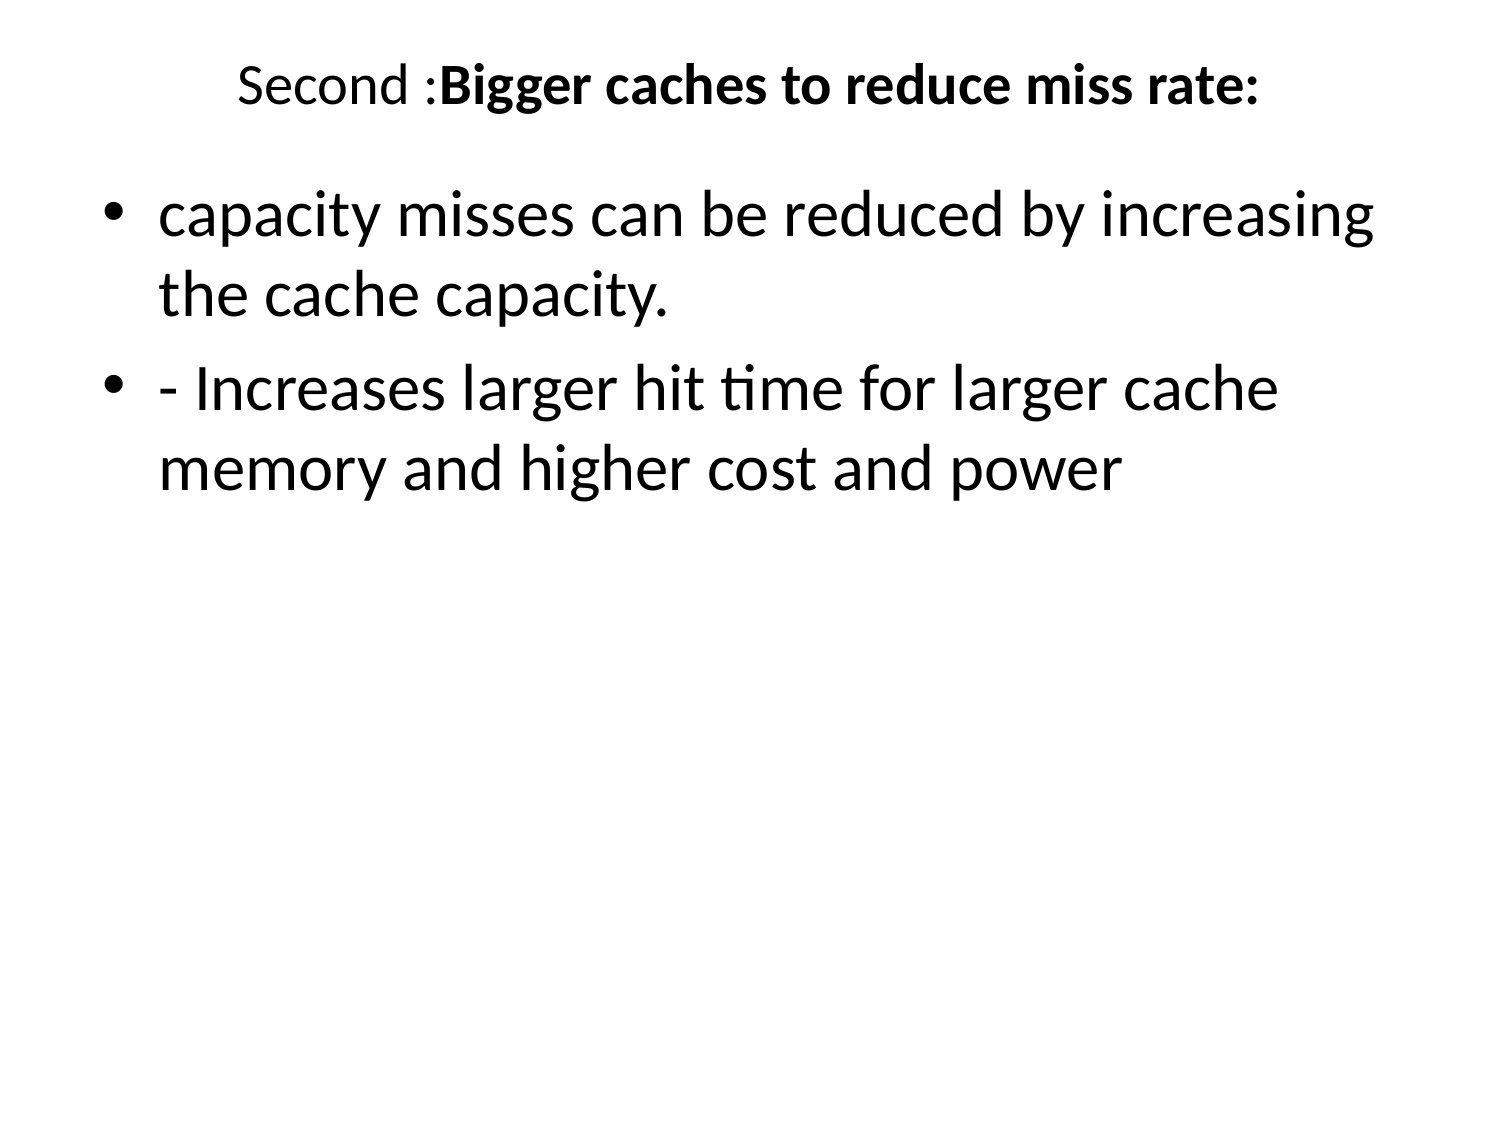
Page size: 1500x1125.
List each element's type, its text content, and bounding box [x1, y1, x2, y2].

list capacity misses can be reduced by increasing the cache capacity. - Increases larger hit time for larger cache memory and higher cost and power [87, 162, 1438, 905]
title Second :Bigger caches to reduce miss rate: [75, 37, 1425, 125]
